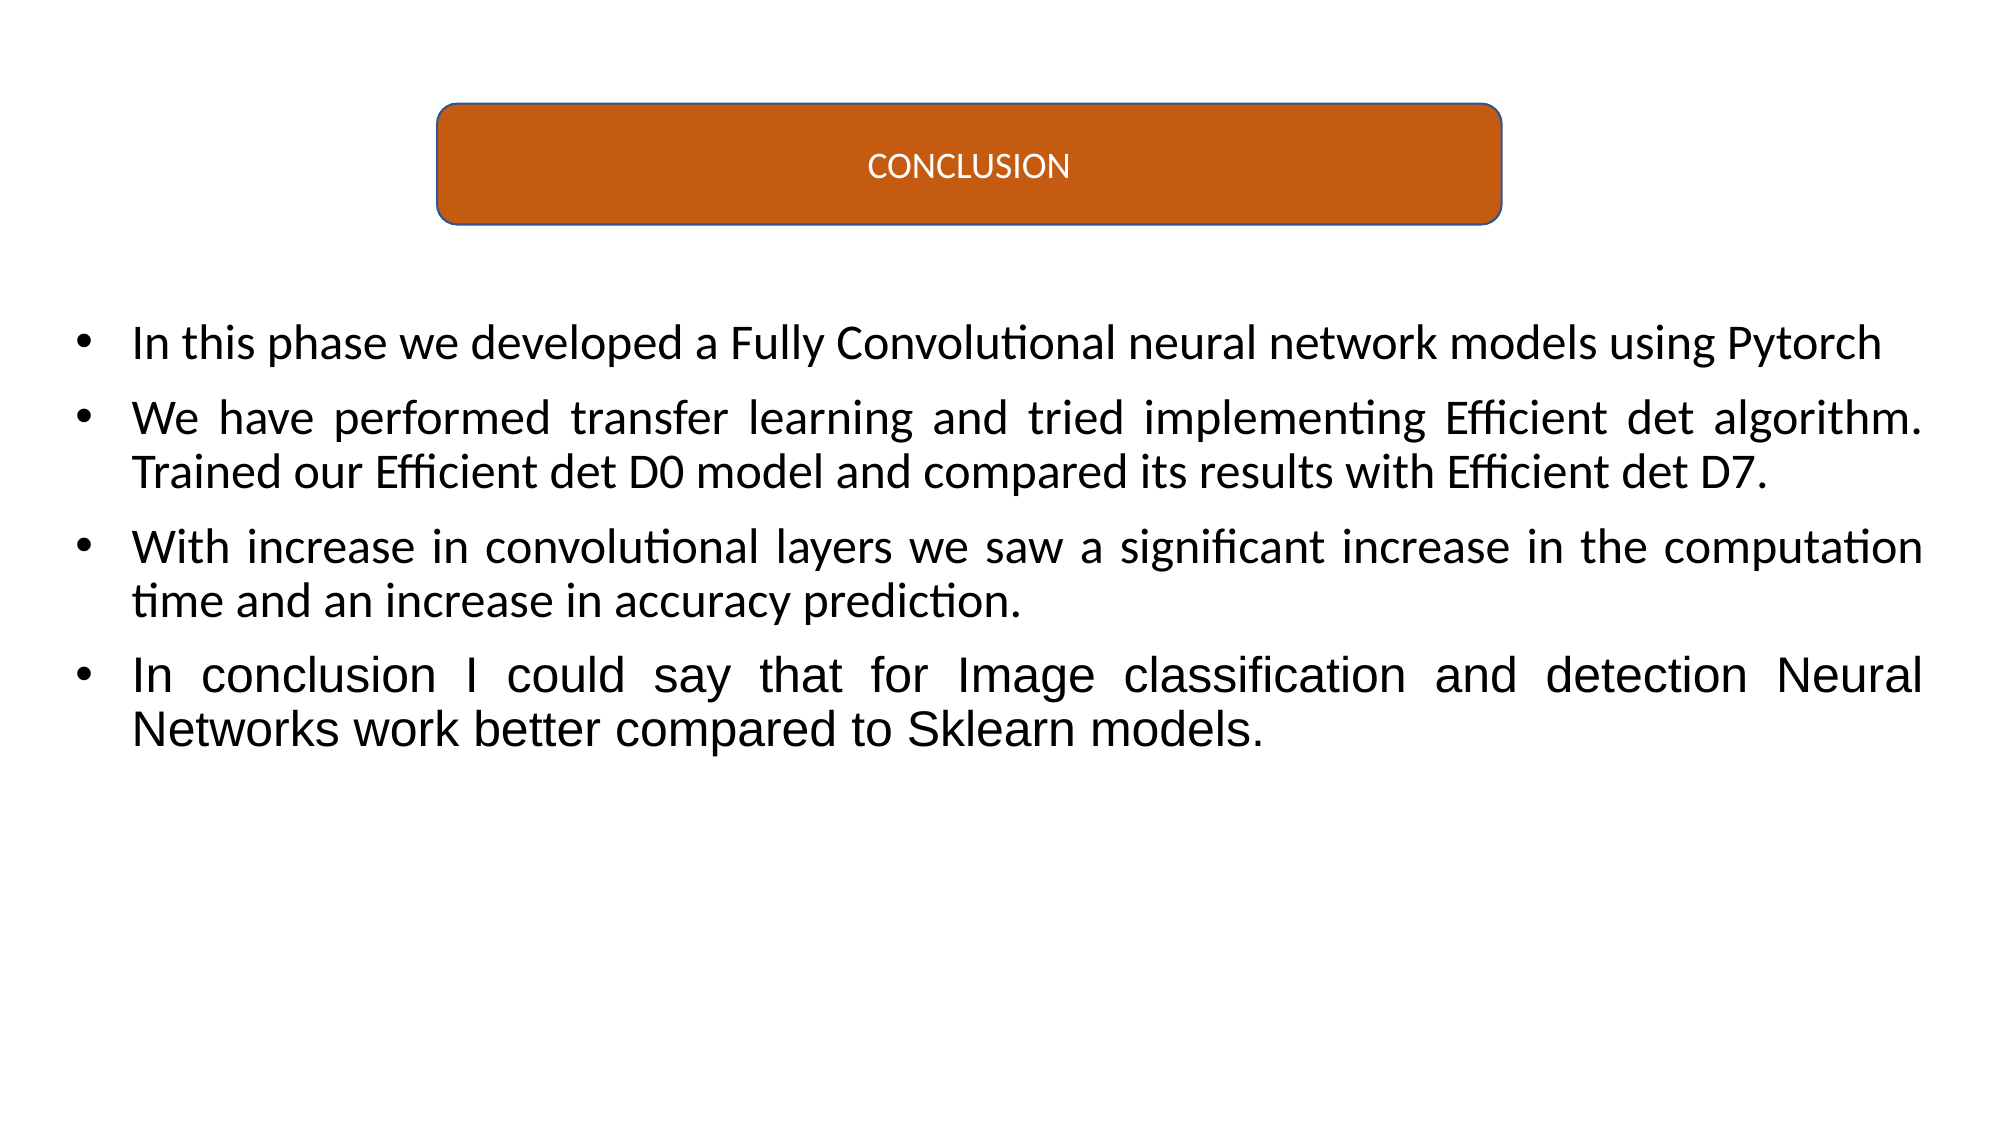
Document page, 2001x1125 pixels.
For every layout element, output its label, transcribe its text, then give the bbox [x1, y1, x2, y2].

subtitle In this phase we developed a Fully Convolutional neural network models using Pytorch We have performed transfer learning and tried implementing Efficient det algorithm. Trained our Efficient det D0 model and compared its results with Efficient det D7. With increase in convolutional layers we saw a significant increase in the computation time and an increase in accuracy prediction. In conclusion I could say that for Image classification and detection Neural Networks work better compared to Sklearn models. [60, 309, 1940, 1125]
text_box CONCLUSION [436, 102, 1503, 226]
